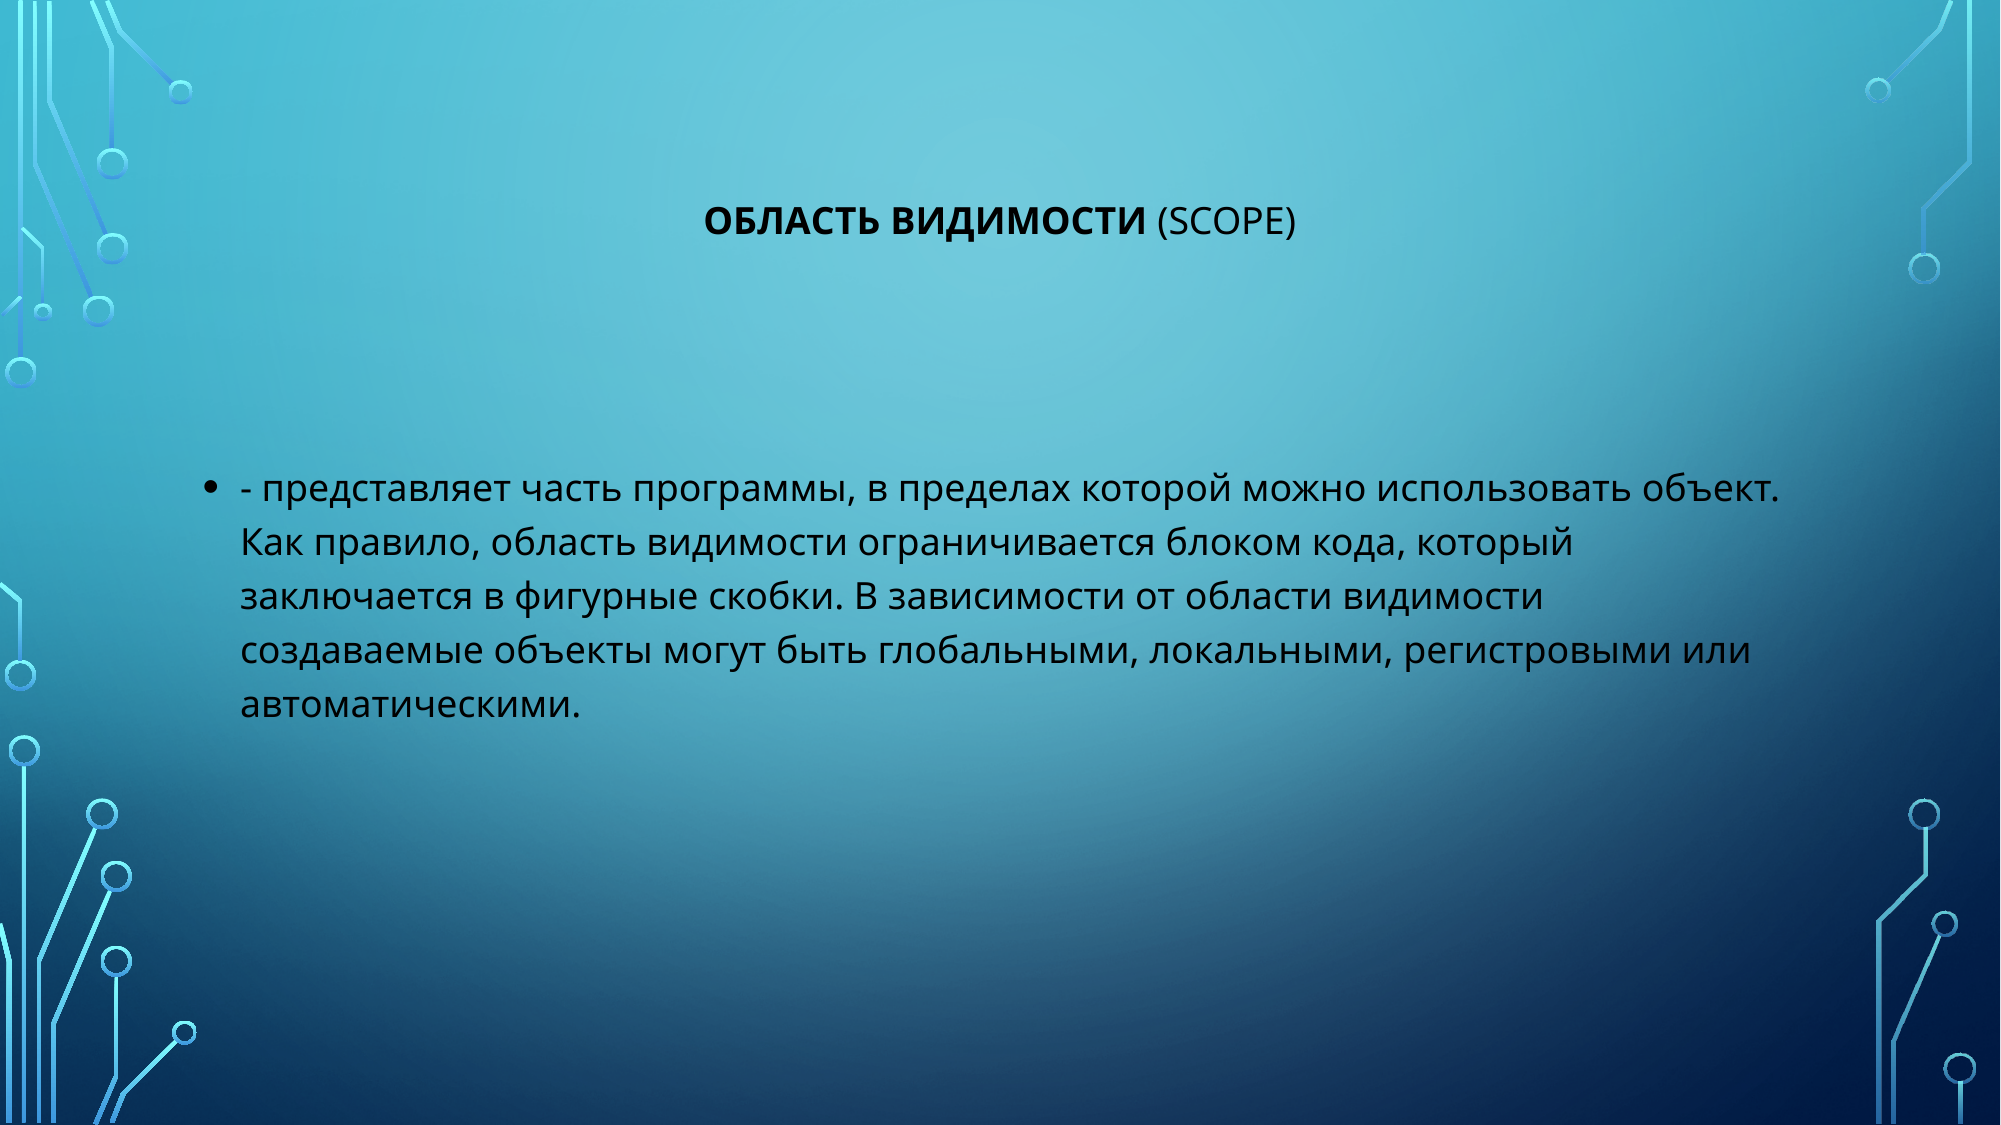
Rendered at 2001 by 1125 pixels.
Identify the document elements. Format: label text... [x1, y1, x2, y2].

list - представляет часть программы, в пределах которой можно использовать объект. Как правило, область видимости ограничивается блоком кода, который заключается в фигурные скобки. В зависимости от области видимости создаваемые объекты могут быть глобальными, локальными, регистровыми или автоматическими. [187, 447, 1813, 737]
title Область видимости (scope) [187, 101, 1813, 344]
